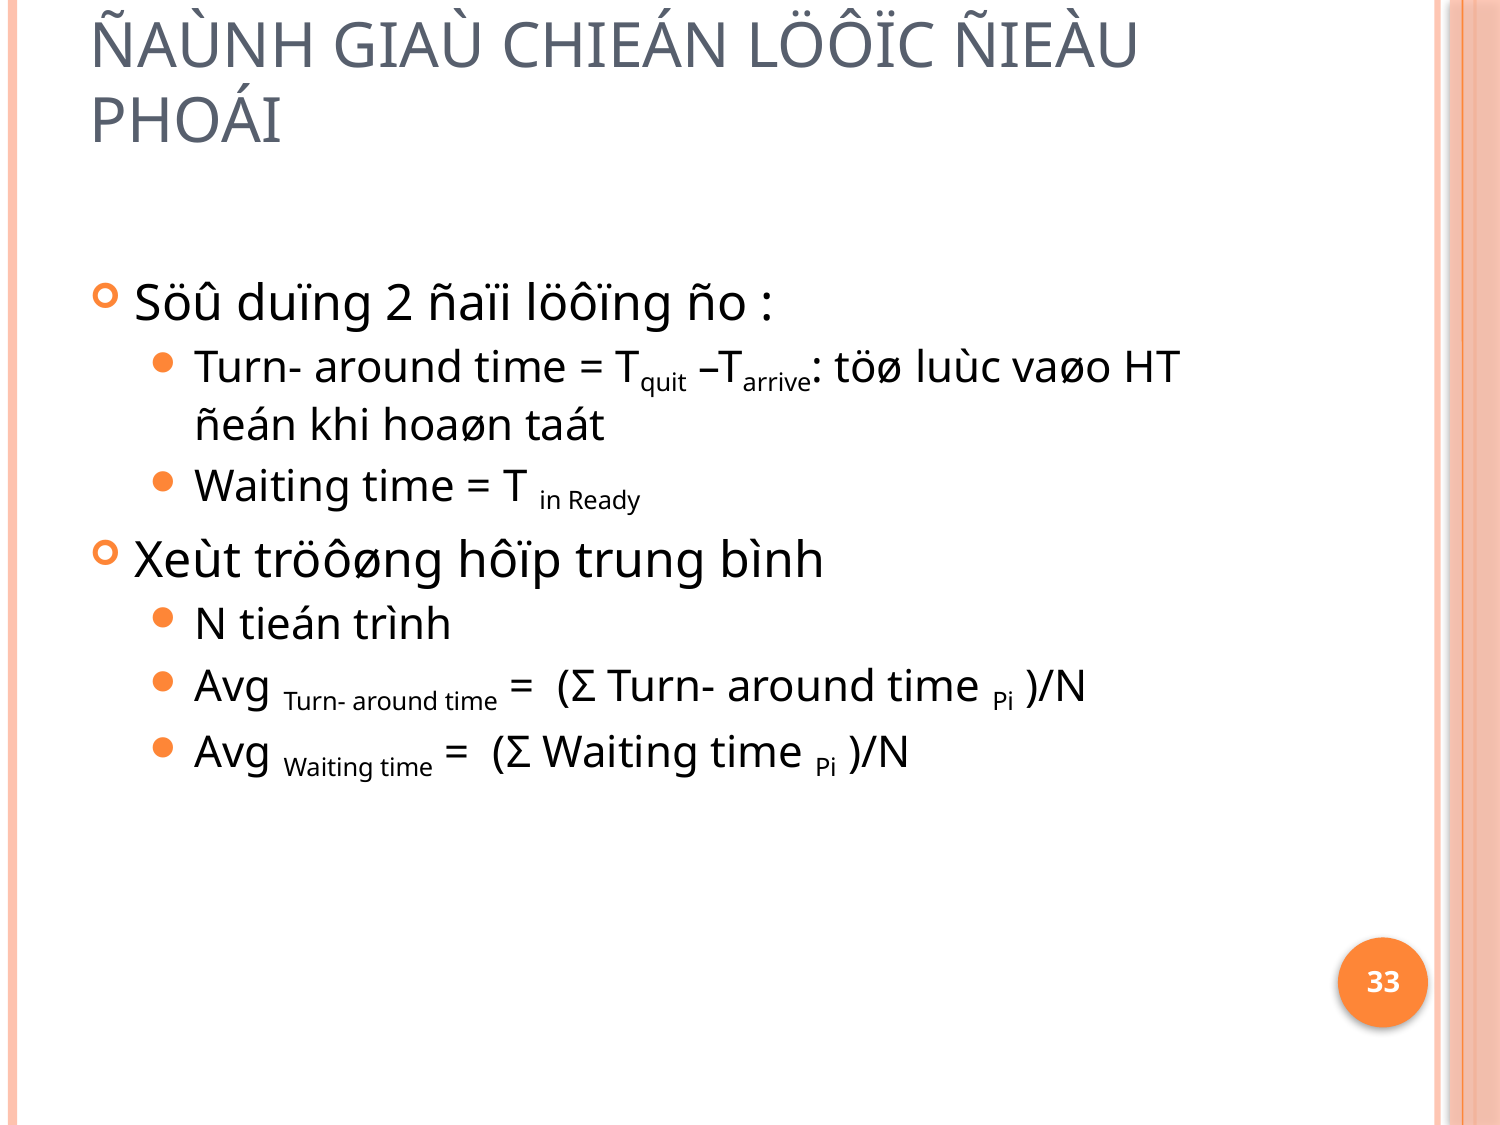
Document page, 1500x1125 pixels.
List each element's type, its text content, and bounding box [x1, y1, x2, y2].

slide_number 33 [1333, 940, 1434, 1027]
list Söû duïng 2 ñaïi löôïng ño : Turn- around time = Tquit –Tarrive: töø luùc vaøo HT ñeán khi hoaøn taát Waiting time = T in Ready Xeùt tröôøng hôïp trung bình N tieán trình Avg Turn- around time = (Σ Turn- around time Pi )/N Avg Waiting time = (Σ Waiting time Pi )/N [75, 262, 1300, 1062]
title Ñaùnh giaù chieán löôïc ñieàu phoái [75, 0, 1300, 163]
